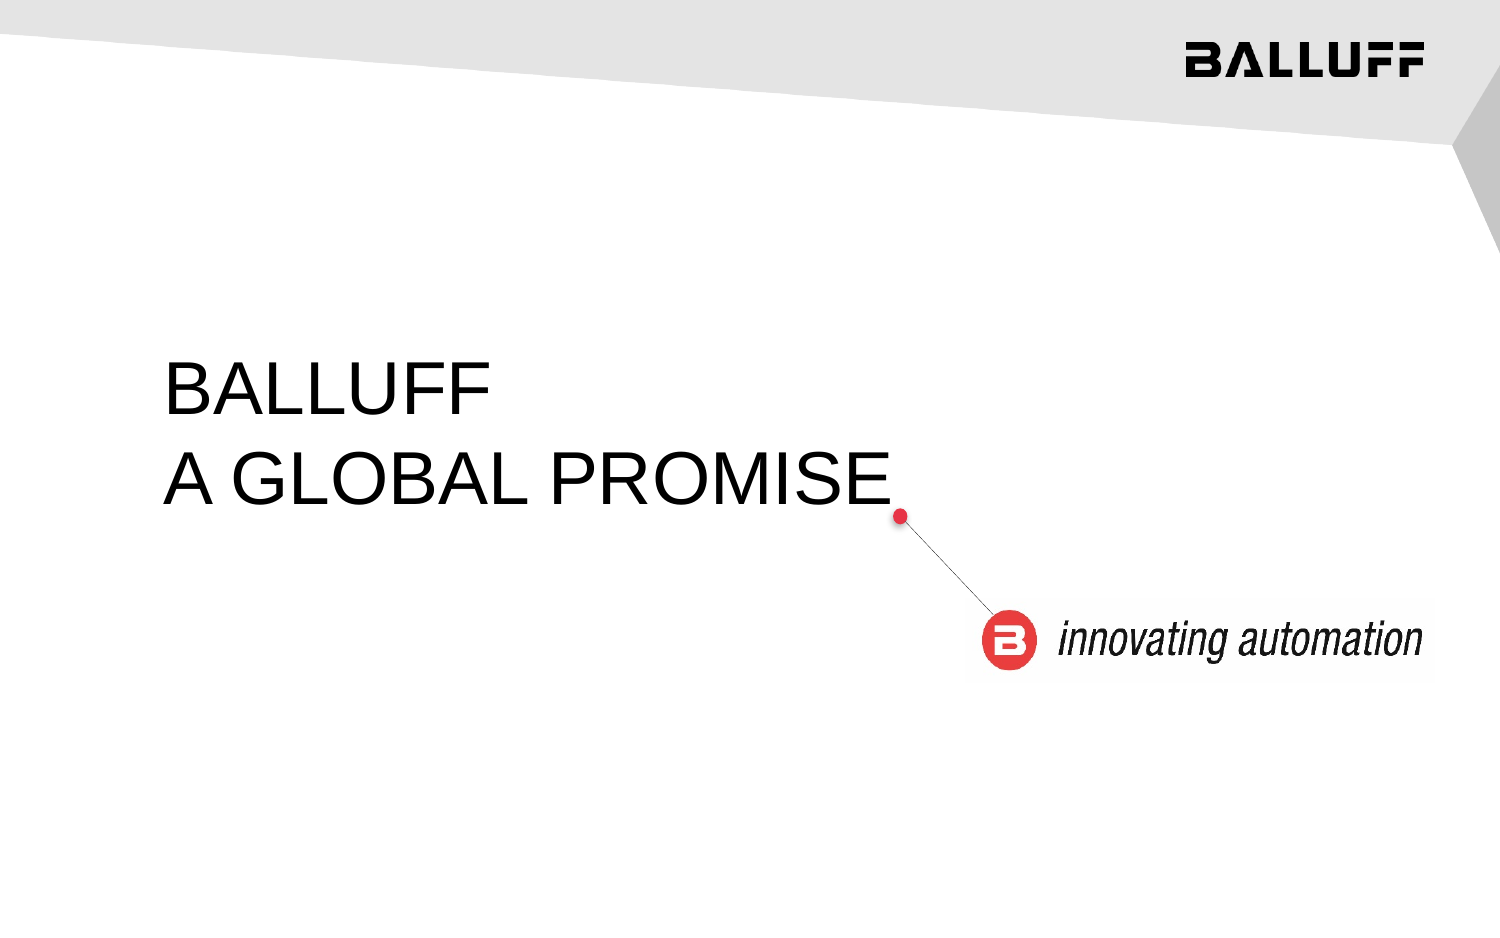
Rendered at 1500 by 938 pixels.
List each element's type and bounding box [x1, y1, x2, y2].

picture [965, 598, 1435, 683]
picture [0, 0, 1500, 272]
